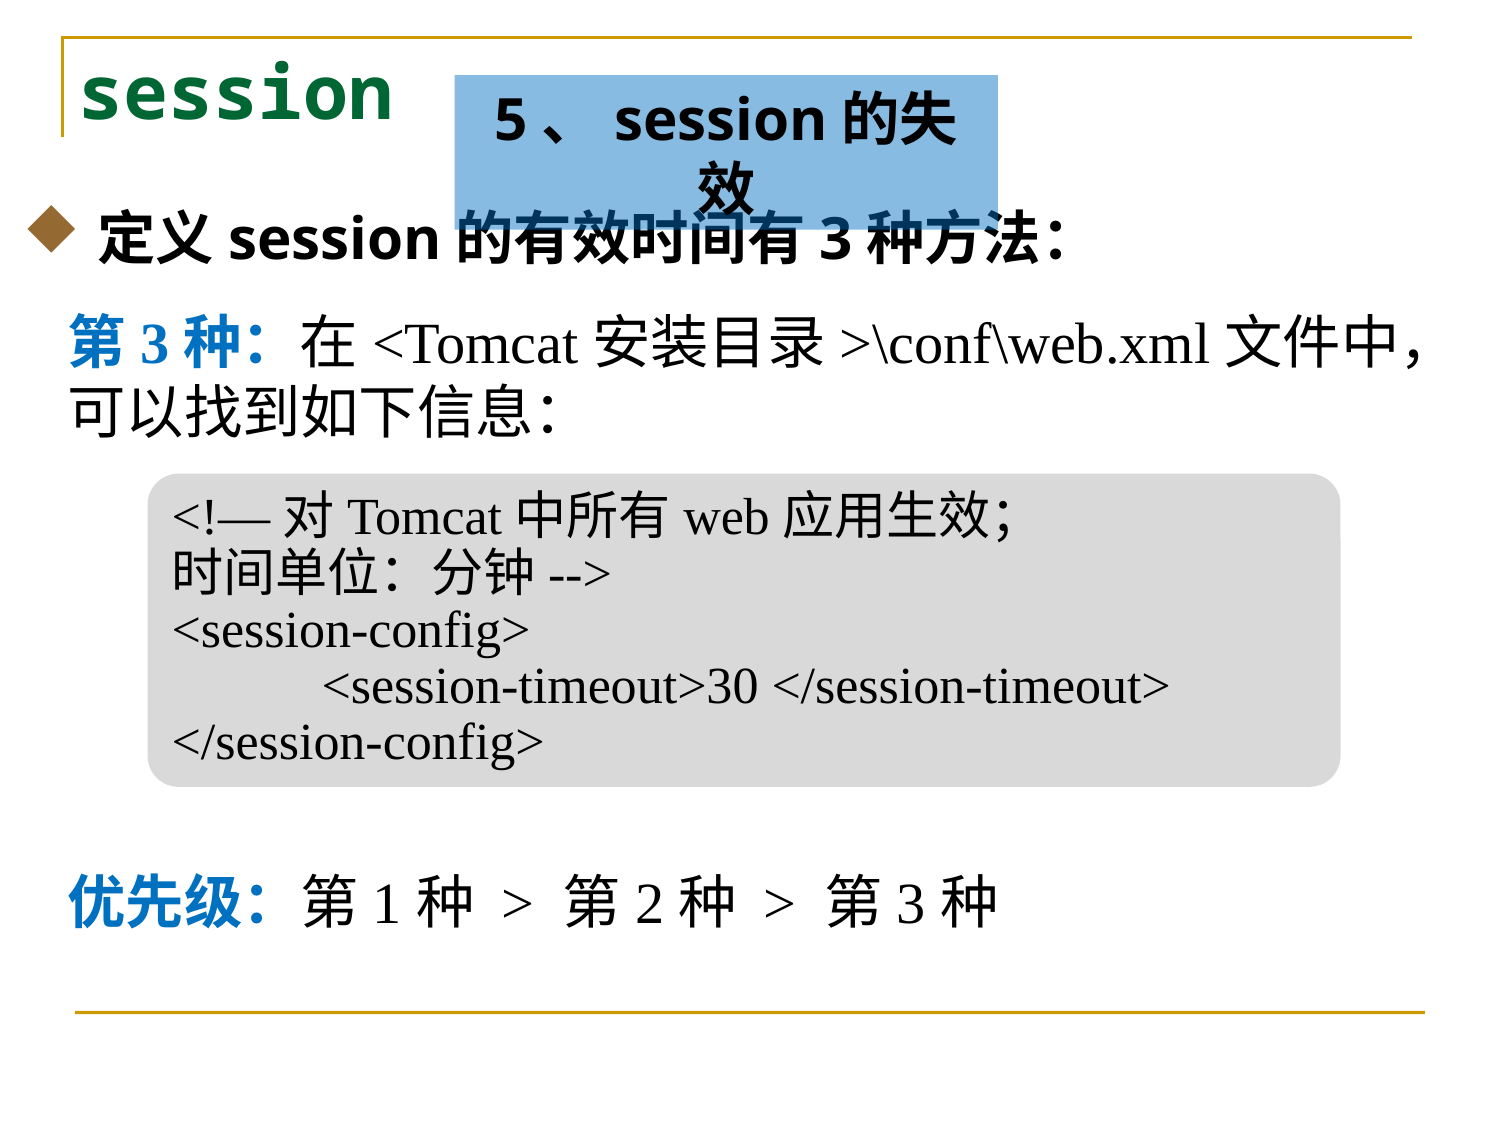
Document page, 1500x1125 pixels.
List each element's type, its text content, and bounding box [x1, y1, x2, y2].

text_box 定义session的有效时间有3种方法： [0, 193, 1132, 279]
text_box 第3种：在<Tomcat安装目录>\conf\web.xml文件中，可以找到如下信息： 优先级：第1种 > 第2种 > 第3种 [53, 0, 1474, 1013]
text_box <!—对Tomcat中所有web应用生效； 时间单位：分钟--> <session-config> <session-timeout>30 </session-timeout> </session-config> [147, 473, 1341, 787]
text_box 5、session的失效 [454, 75, 998, 230]
